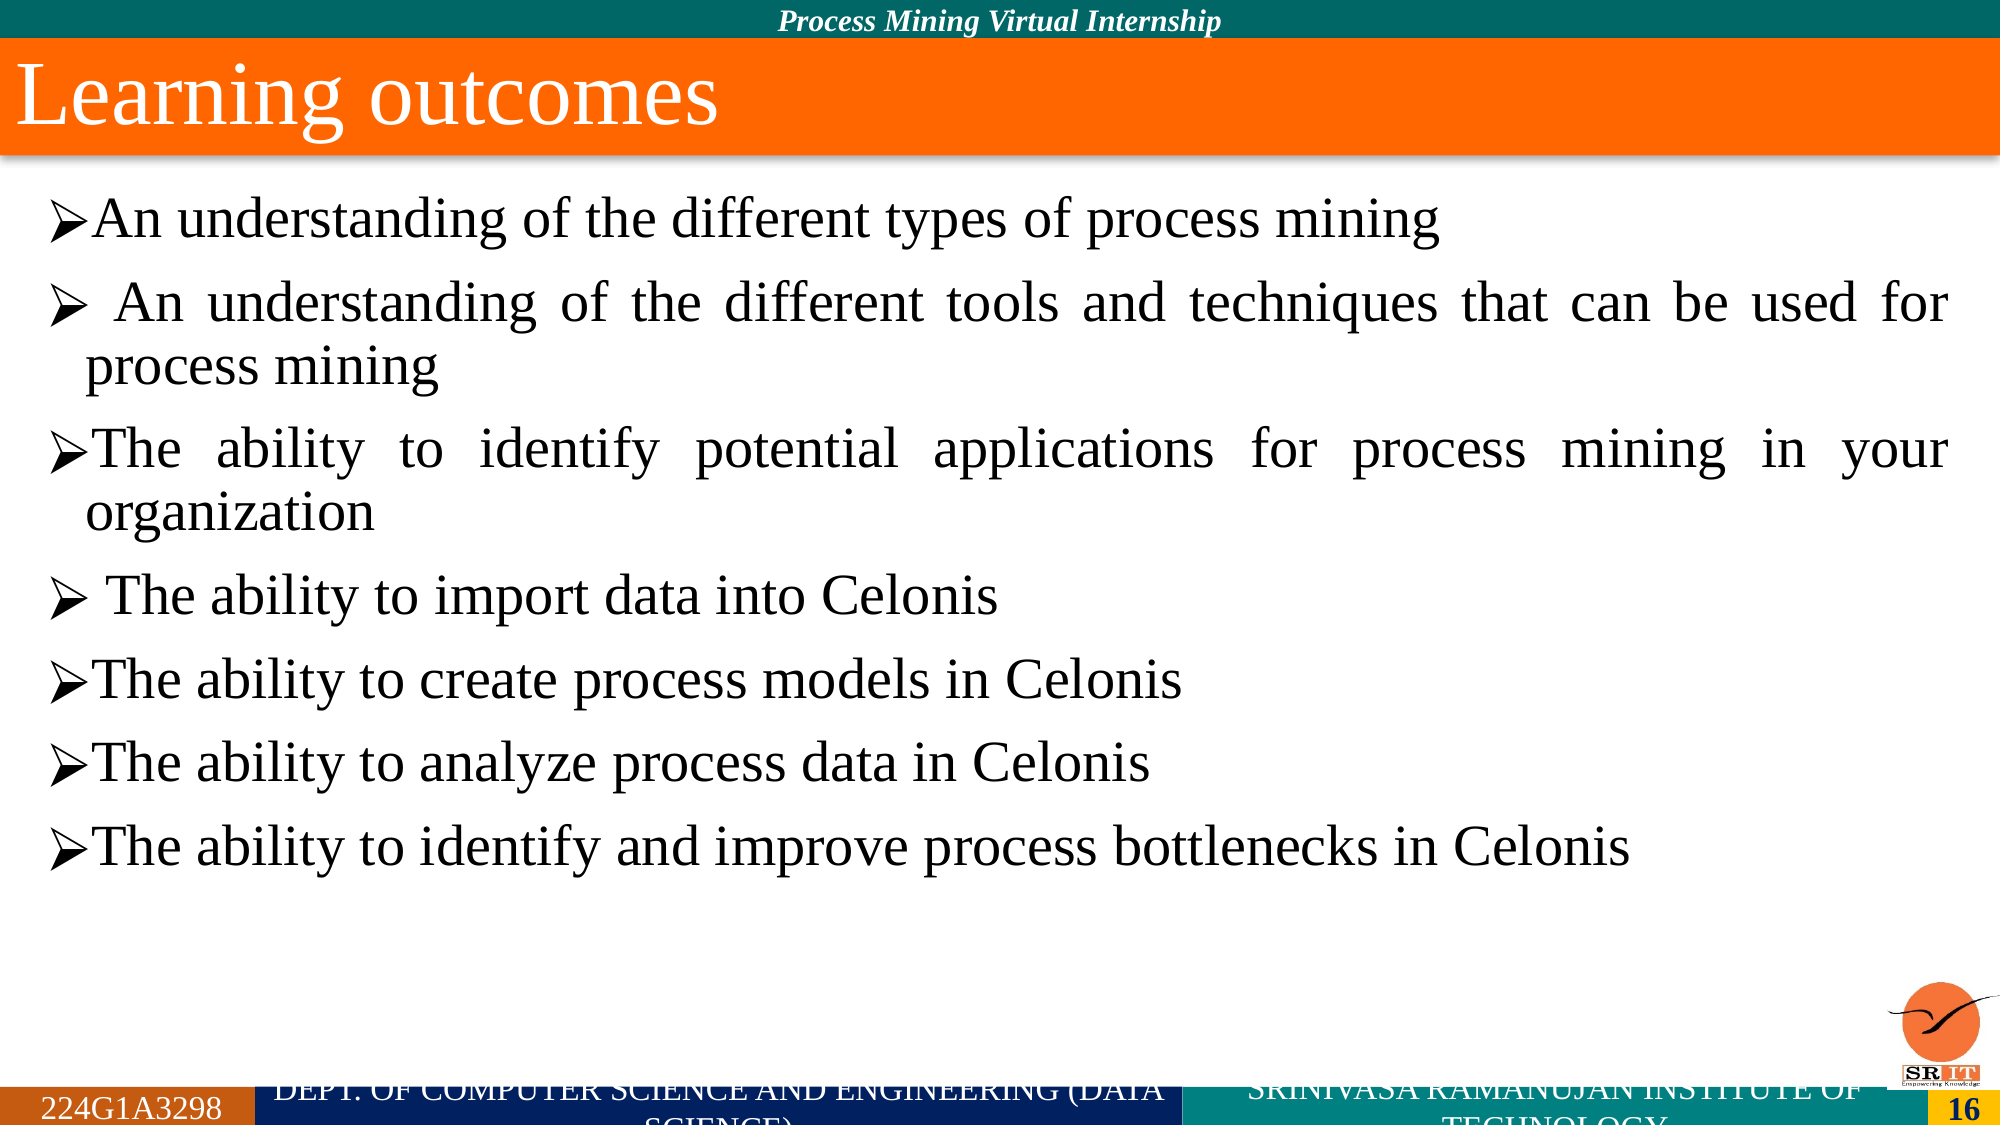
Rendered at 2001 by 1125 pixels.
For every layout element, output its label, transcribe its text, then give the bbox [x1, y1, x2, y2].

picture [1887, 977, 2000, 1090]
title Learning outcomes [0, 38, 2000, 156]
list An understanding of the different types of process mining An understanding of the different tools and techniques that can be used for process mining The ability to identify potential applications for process mining in your organization The ability to import data into Celonis The ability to create process models in Celonis The ability to analyze process data in Celonis The ability to identify and improve process bottlenecks in Celonis [32, 179, 1965, 1065]
